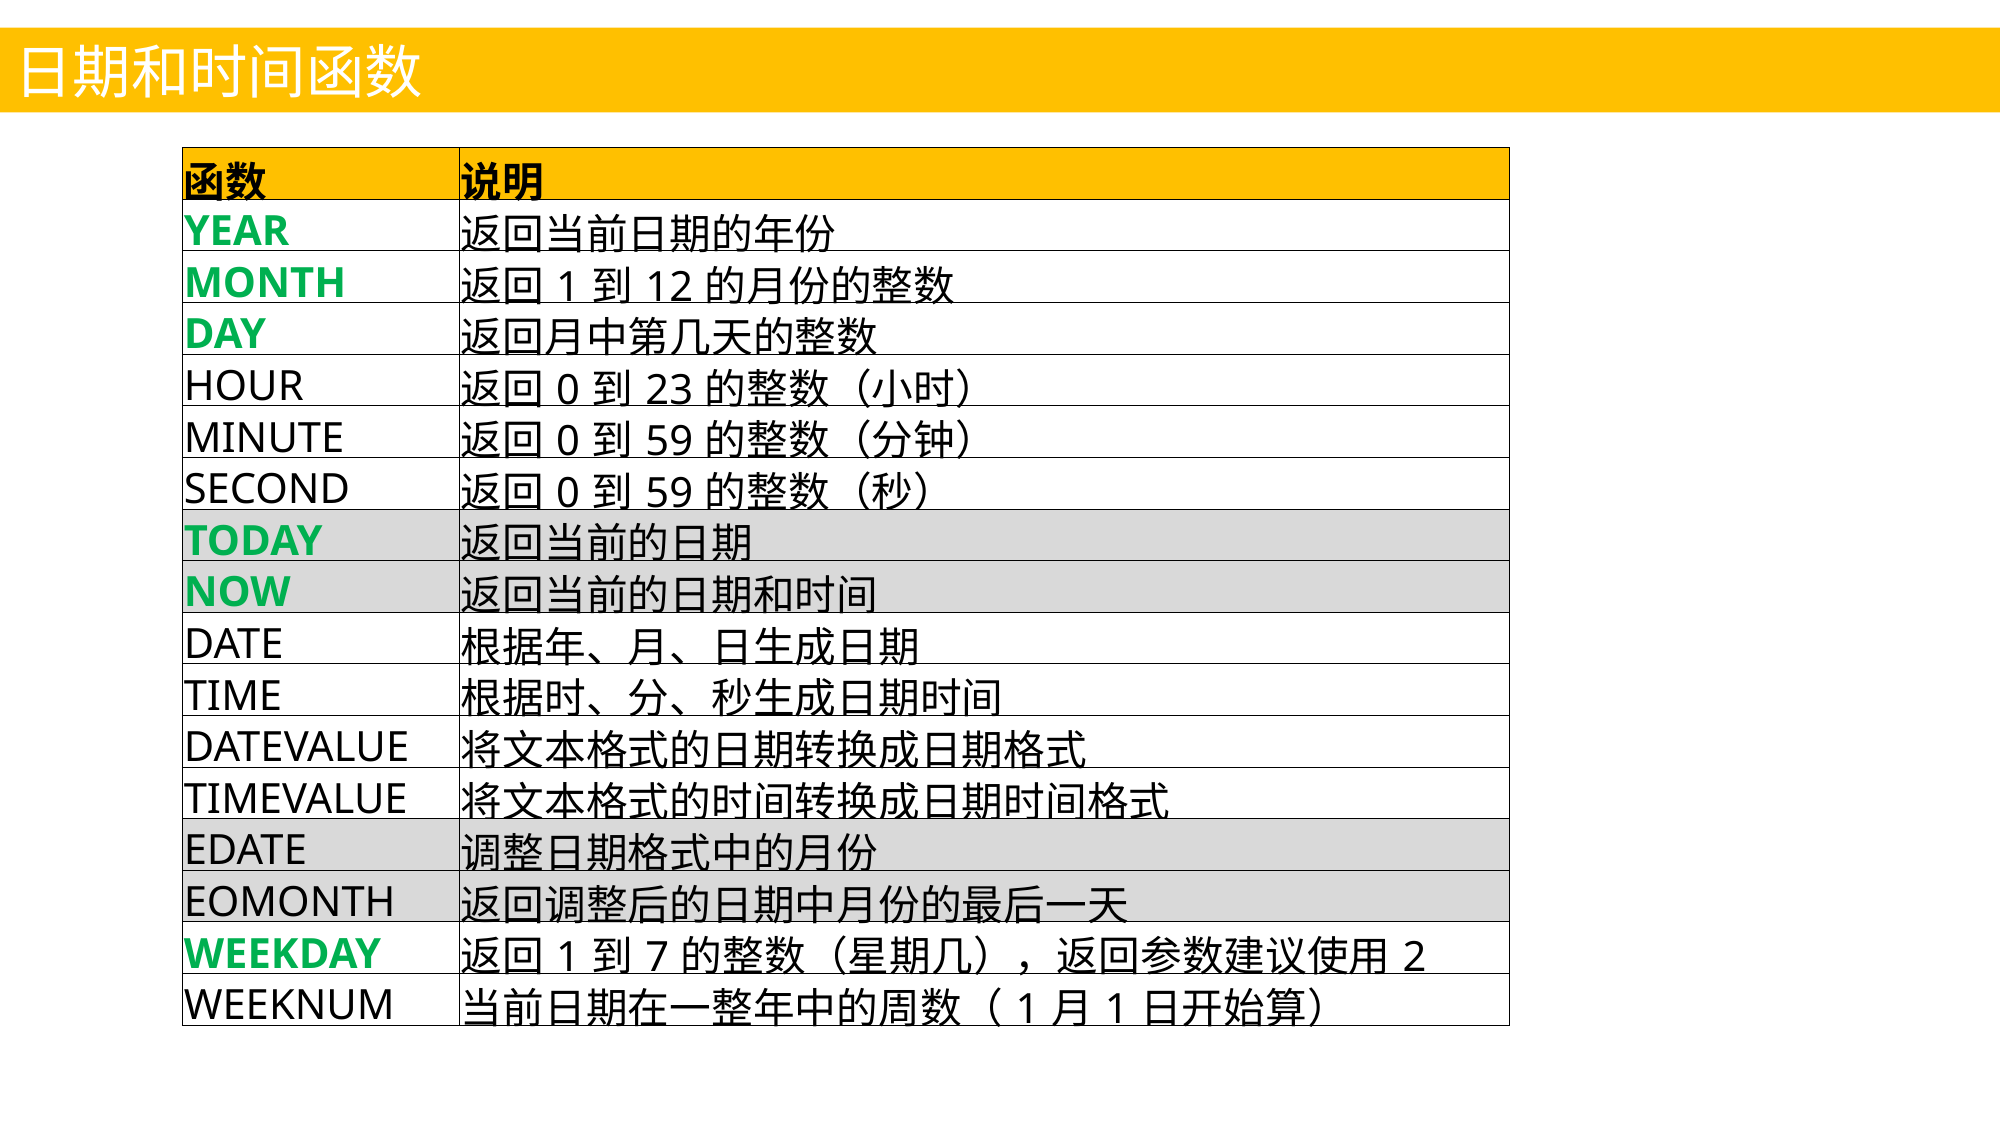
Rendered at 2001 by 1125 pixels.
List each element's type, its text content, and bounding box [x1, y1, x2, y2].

table_cell 根据时、分、秒生成日期时间 [460, 664, 1509, 715]
table_cell 返回0到59的整数（分钟） [460, 406, 1509, 457]
table_cell 返回调整后的日期中月份的最后一天 [460, 871, 1509, 921]
table_cell 当前日期在一整年中的周数（1月1日开始算） [460, 974, 1509, 1025]
table_cell TIME [183, 664, 459, 715]
table_header 函数 [183, 148, 459, 199]
table_cell EOMONTH [183, 871, 459, 921]
table_cell 将文本格式的日期转换成日期格式 [460, 716, 1509, 767]
table_cell 返回0到23的整数（小时） [460, 355, 1509, 405]
table_cell MINUTE [183, 406, 459, 457]
table_cell 返回0到59的整数（秒） [460, 458, 1509, 509]
table_cell HOUR [183, 355, 459, 405]
table_cell 将文本格式的时间转换成日期时间格式 [460, 768, 1509, 818]
table_cell DAY [183, 303, 459, 354]
table_cell TODAY [183, 510, 459, 560]
table_cell 返回当前的日期 [460, 510, 1509, 560]
table_cell 返回月中第几天的整数 [460, 303, 1509, 354]
table_cell WEEKNUM [183, 974, 459, 1025]
table_cell SECOND [183, 458, 459, 509]
text_box 日期和时间函数 [0, 27, 2000, 113]
table_cell NOW [183, 561, 459, 612]
table_cell 返回当前日期的年份 [460, 200, 1509, 250]
table_cell YEAR [183, 200, 459, 250]
table_cell TIMEVALUE [183, 768, 459, 818]
table_cell 调整日期格式中的月份 [460, 819, 1509, 870]
table_cell WEEKDAY [183, 922, 459, 973]
table_cell 根据年、月、日生成日期 [460, 613, 1509, 663]
table_cell EDATE [183, 819, 459, 870]
table_cell DATEVALUE [183, 716, 459, 767]
table_cell DATE [183, 613, 459, 663]
table_cell 返回1到7的整数（星期几），返回参数建议使用2 [460, 922, 1509, 973]
table_cell 返回1到12的月份的整数 [460, 251, 1509, 302]
table_cell 返回当前的日期和时间 [460, 561, 1509, 612]
table_header 说明 [460, 148, 1509, 199]
table_cell MONTH [183, 251, 459, 302]
